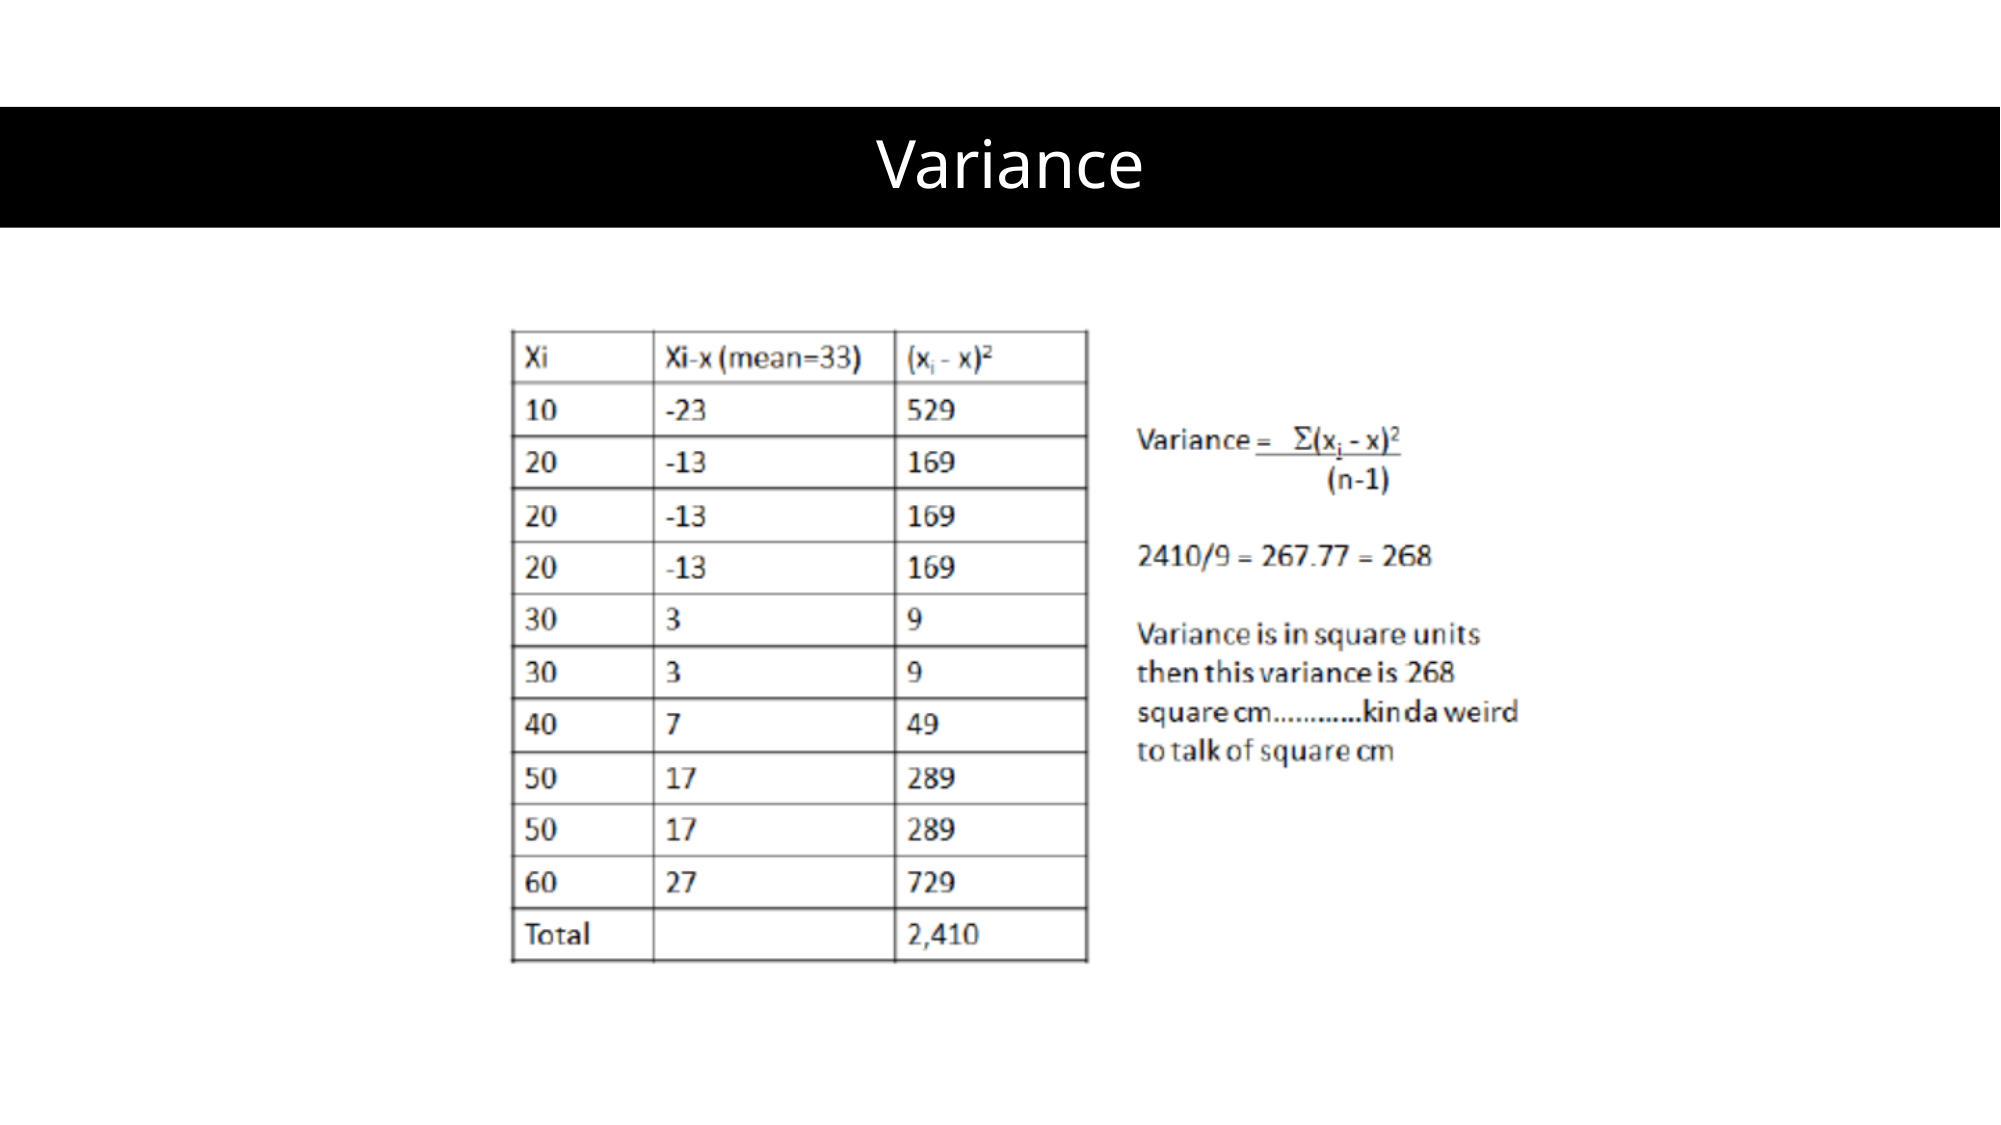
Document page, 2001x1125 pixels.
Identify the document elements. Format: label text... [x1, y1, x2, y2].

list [409, 274, 1591, 996]
text_box [0, 106, 2000, 229]
title Variance [91, 105, 1931, 228]
